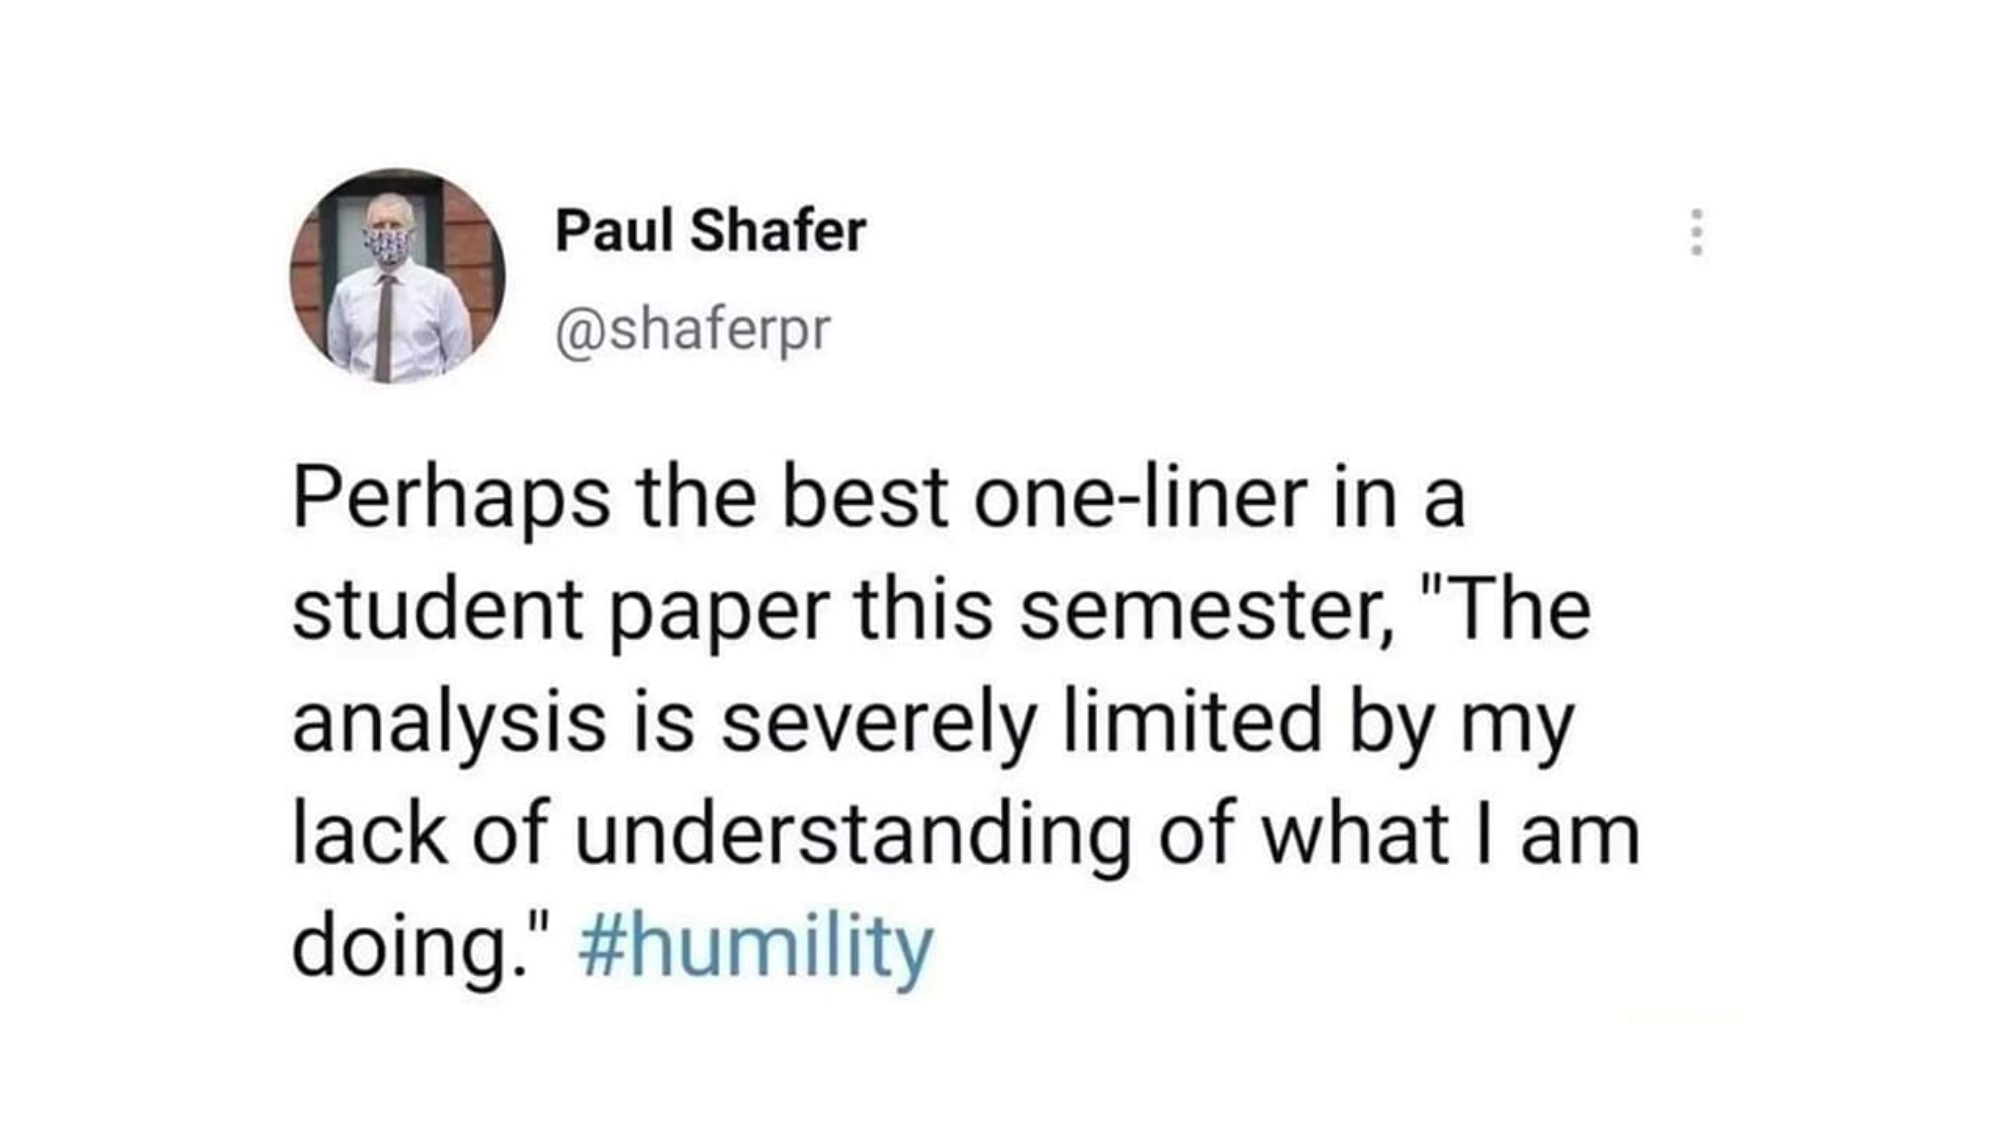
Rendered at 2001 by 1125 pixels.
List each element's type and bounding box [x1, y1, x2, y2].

picture [249, 102, 1751, 1023]
